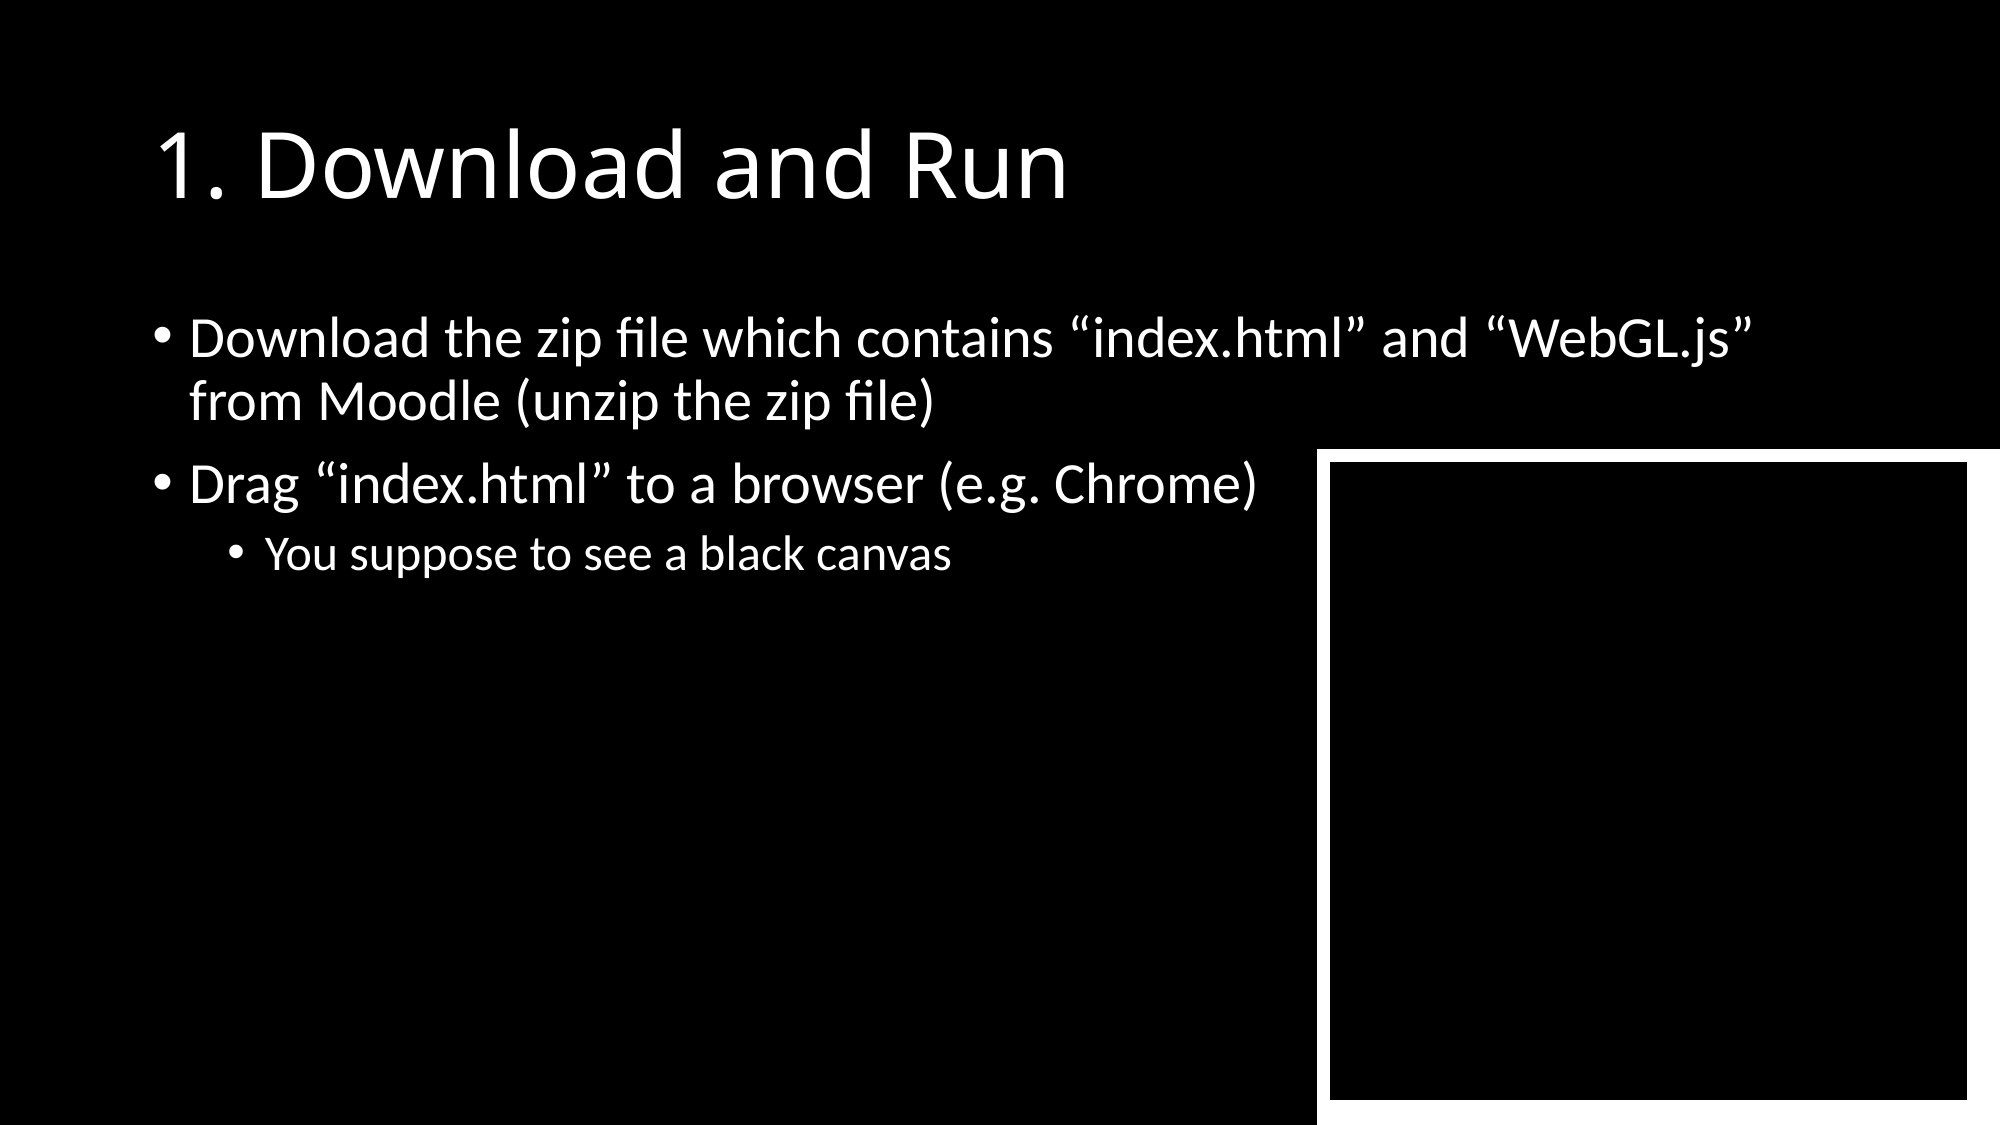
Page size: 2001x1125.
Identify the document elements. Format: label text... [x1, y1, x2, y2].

title 1. Download and Run [137, 59, 1863, 278]
list Download the zip file which contains “index.html” and “WebGL.js” from Moodle (unzip the zip file) Drag “index.html” to a browser (e.g. Chrome) You suppose to see a black canvas [137, 299, 1863, 1014]
picture [1317, 449, 2000, 1125]
